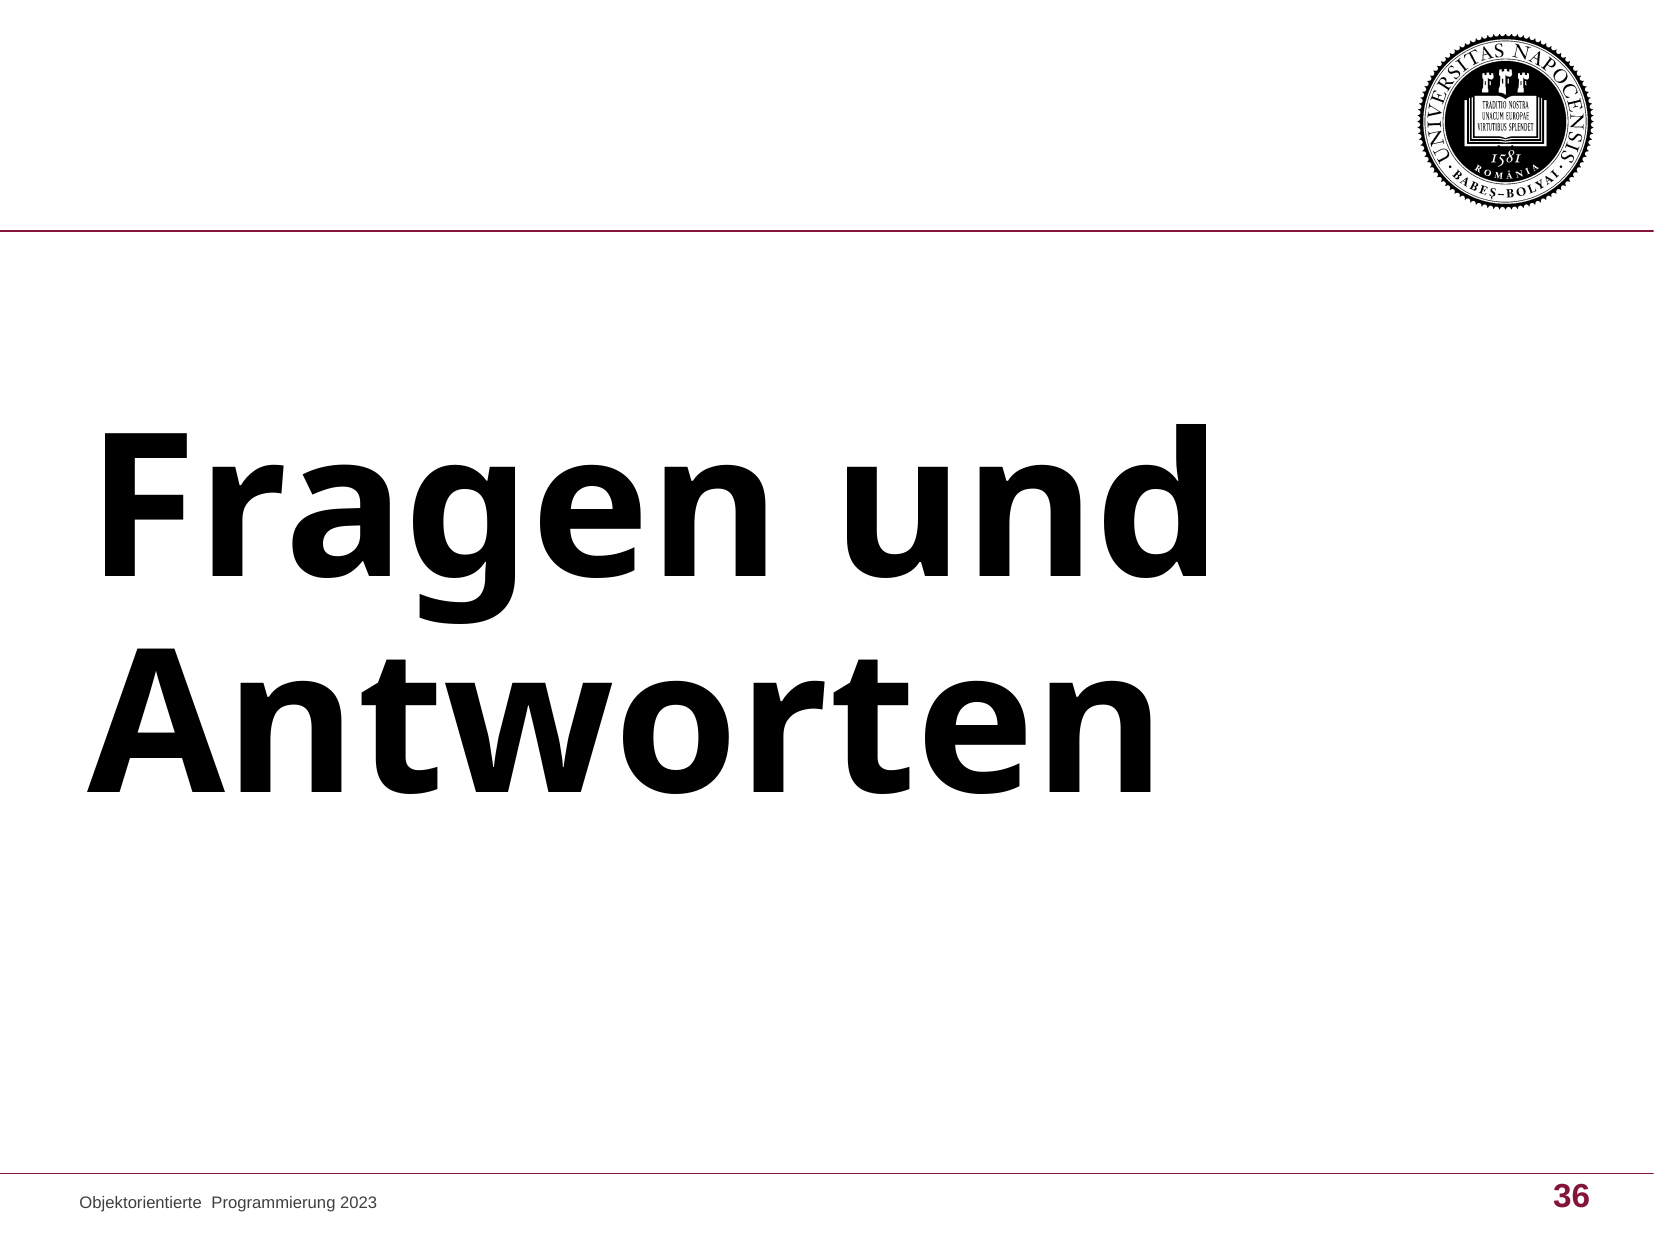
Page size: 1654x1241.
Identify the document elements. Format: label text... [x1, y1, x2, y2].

footer Objektorientierte Programmierung 2023 [63, 1189, 1308, 1214]
title Fragen und Antworten [72, 516, 1561, 724]
slide_number 36 [1511, 1175, 1591, 1214]
picture [1403, 19, 1608, 224]
